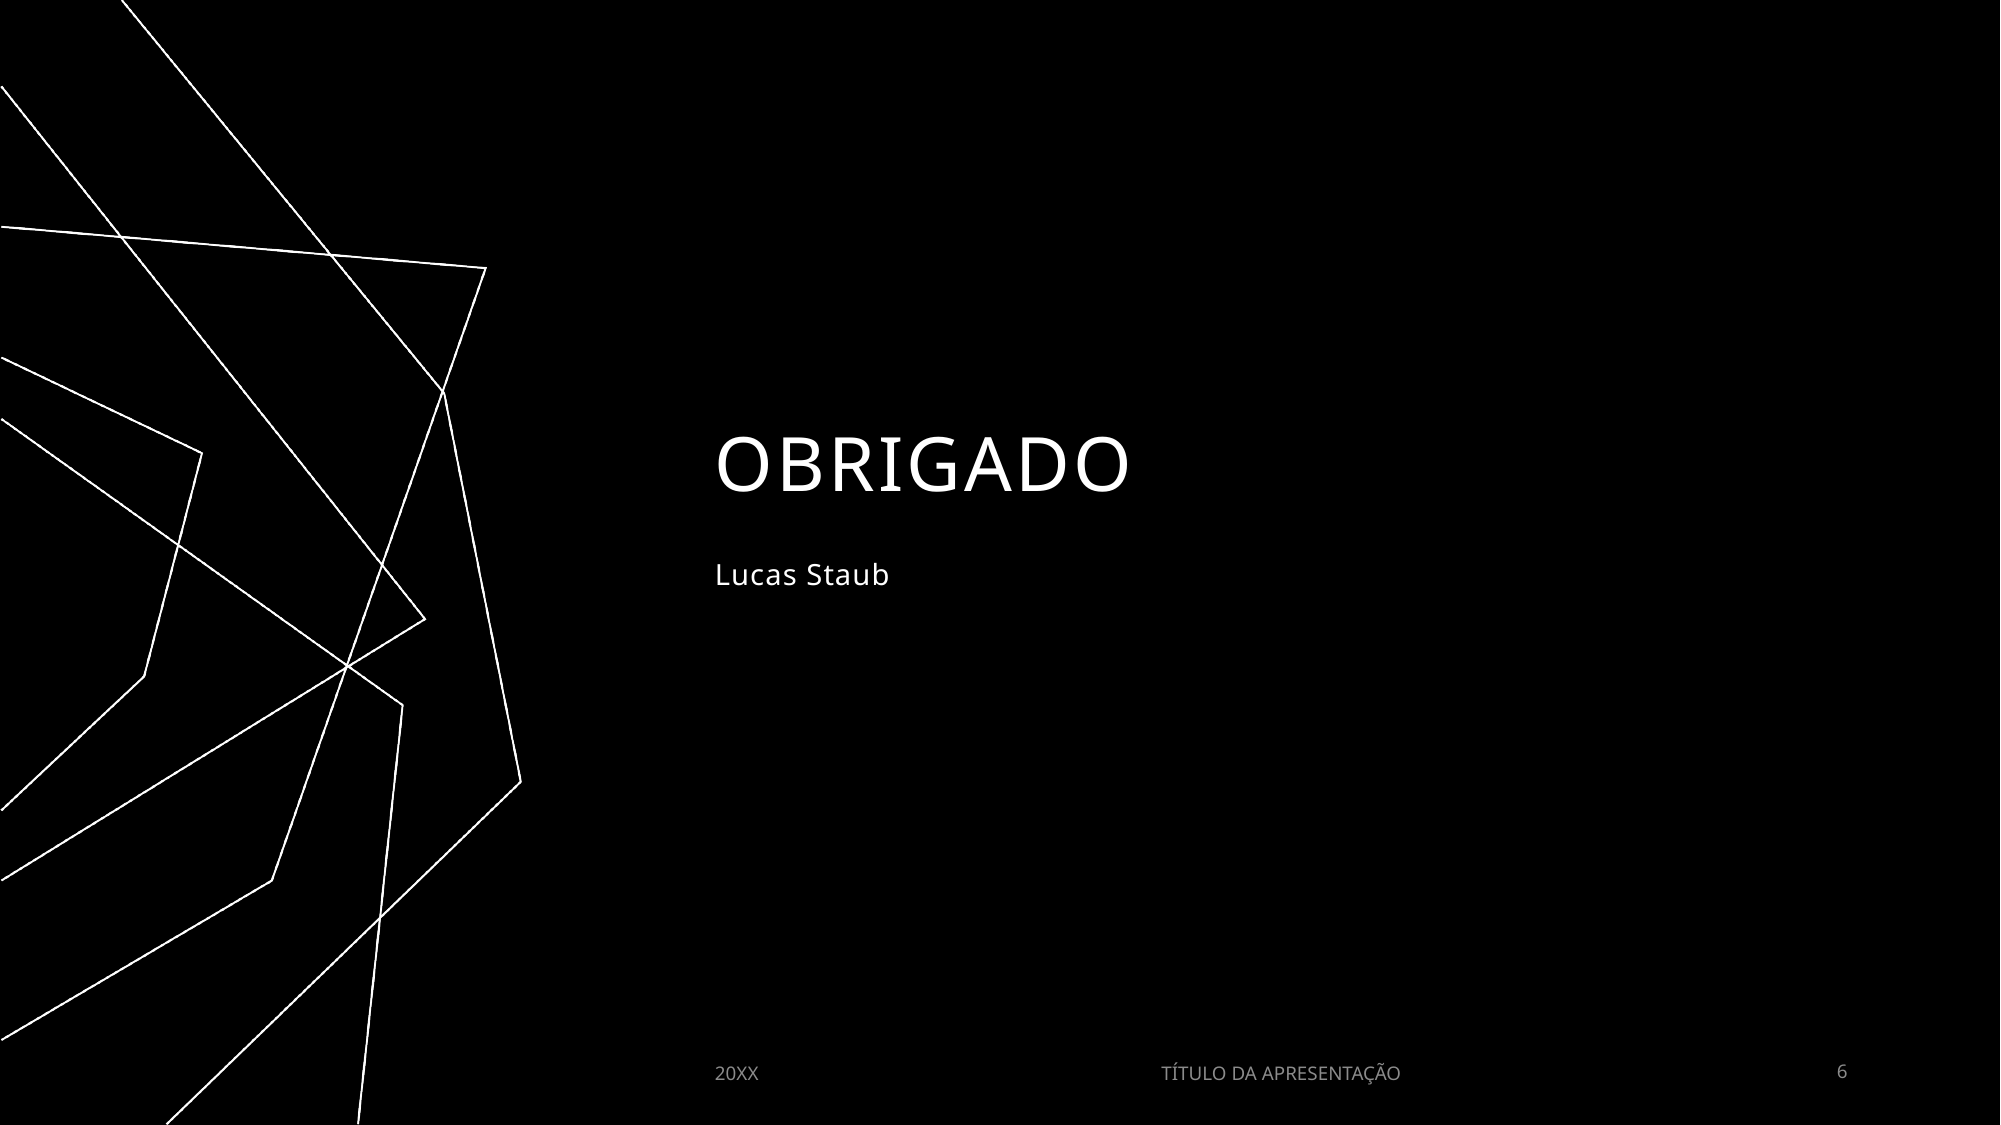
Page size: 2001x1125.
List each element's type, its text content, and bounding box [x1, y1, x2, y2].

slide_number 6 [1571, 1042, 1863, 1103]
footer TÍTULO DA APRESENTAÇÃO [1062, 1042, 1500, 1103]
slide_number 20XX [699, 1042, 992, 1103]
picture [0, 0, 522, 1125]
subtitle Lucas Staub [699, 531, 1386, 757]
title OBRIGADO [699, 265, 1386, 516]
